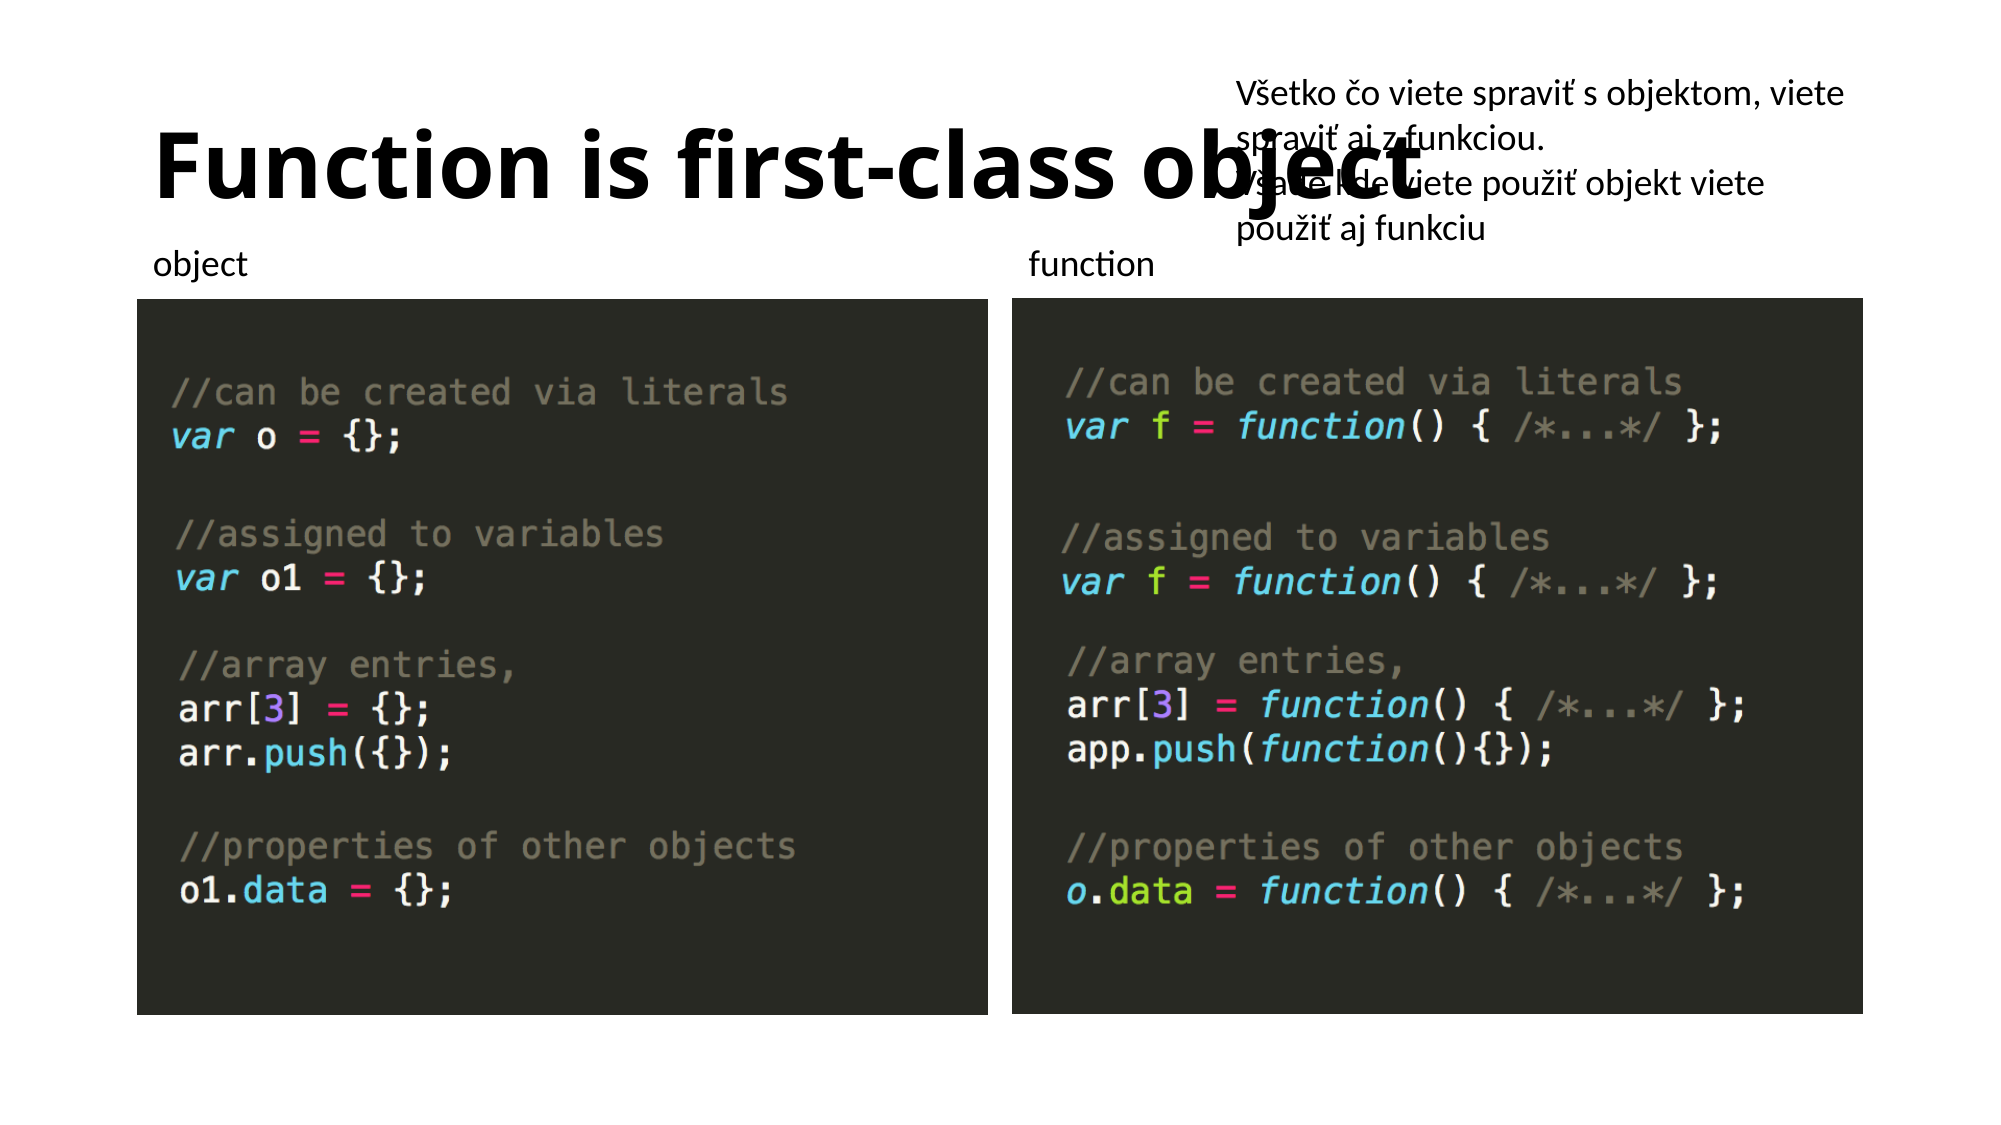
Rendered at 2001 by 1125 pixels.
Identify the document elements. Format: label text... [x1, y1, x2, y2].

text_box function [1013, 232, 1188, 292]
text_box object [138, 232, 264, 292]
picture [137, 299, 988, 1015]
text_box Všetko čo viete spraviť s objektom, viete spraviť aj z funkciou. Všade kde viete použiť objekt viete použiť aj funkciu [1221, 60, 1863, 256]
picture [1012, 298, 1863, 1014]
title Function is first-class object [137, 59, 1863, 278]
